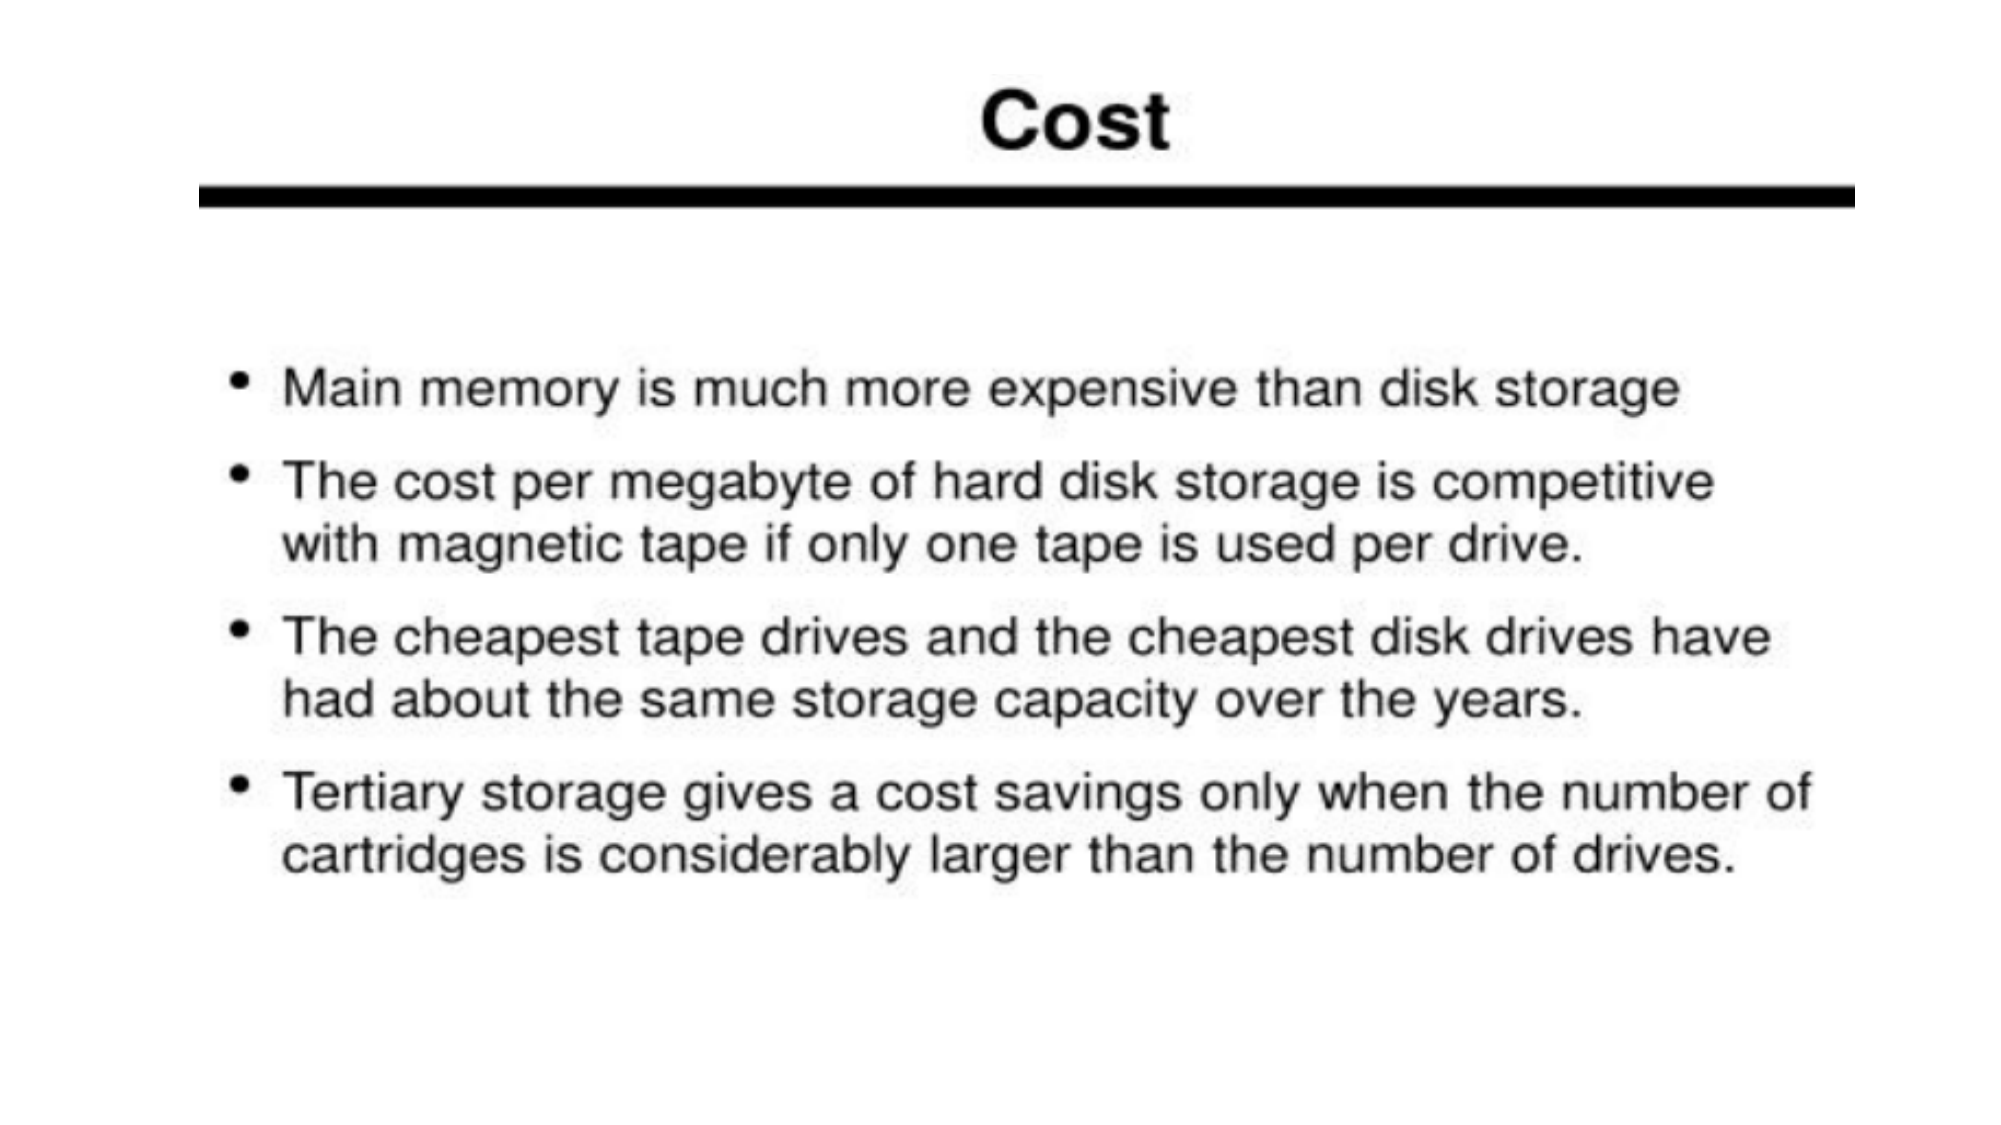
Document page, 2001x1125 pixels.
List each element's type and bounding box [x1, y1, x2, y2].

list [199, 75, 1855, 930]
